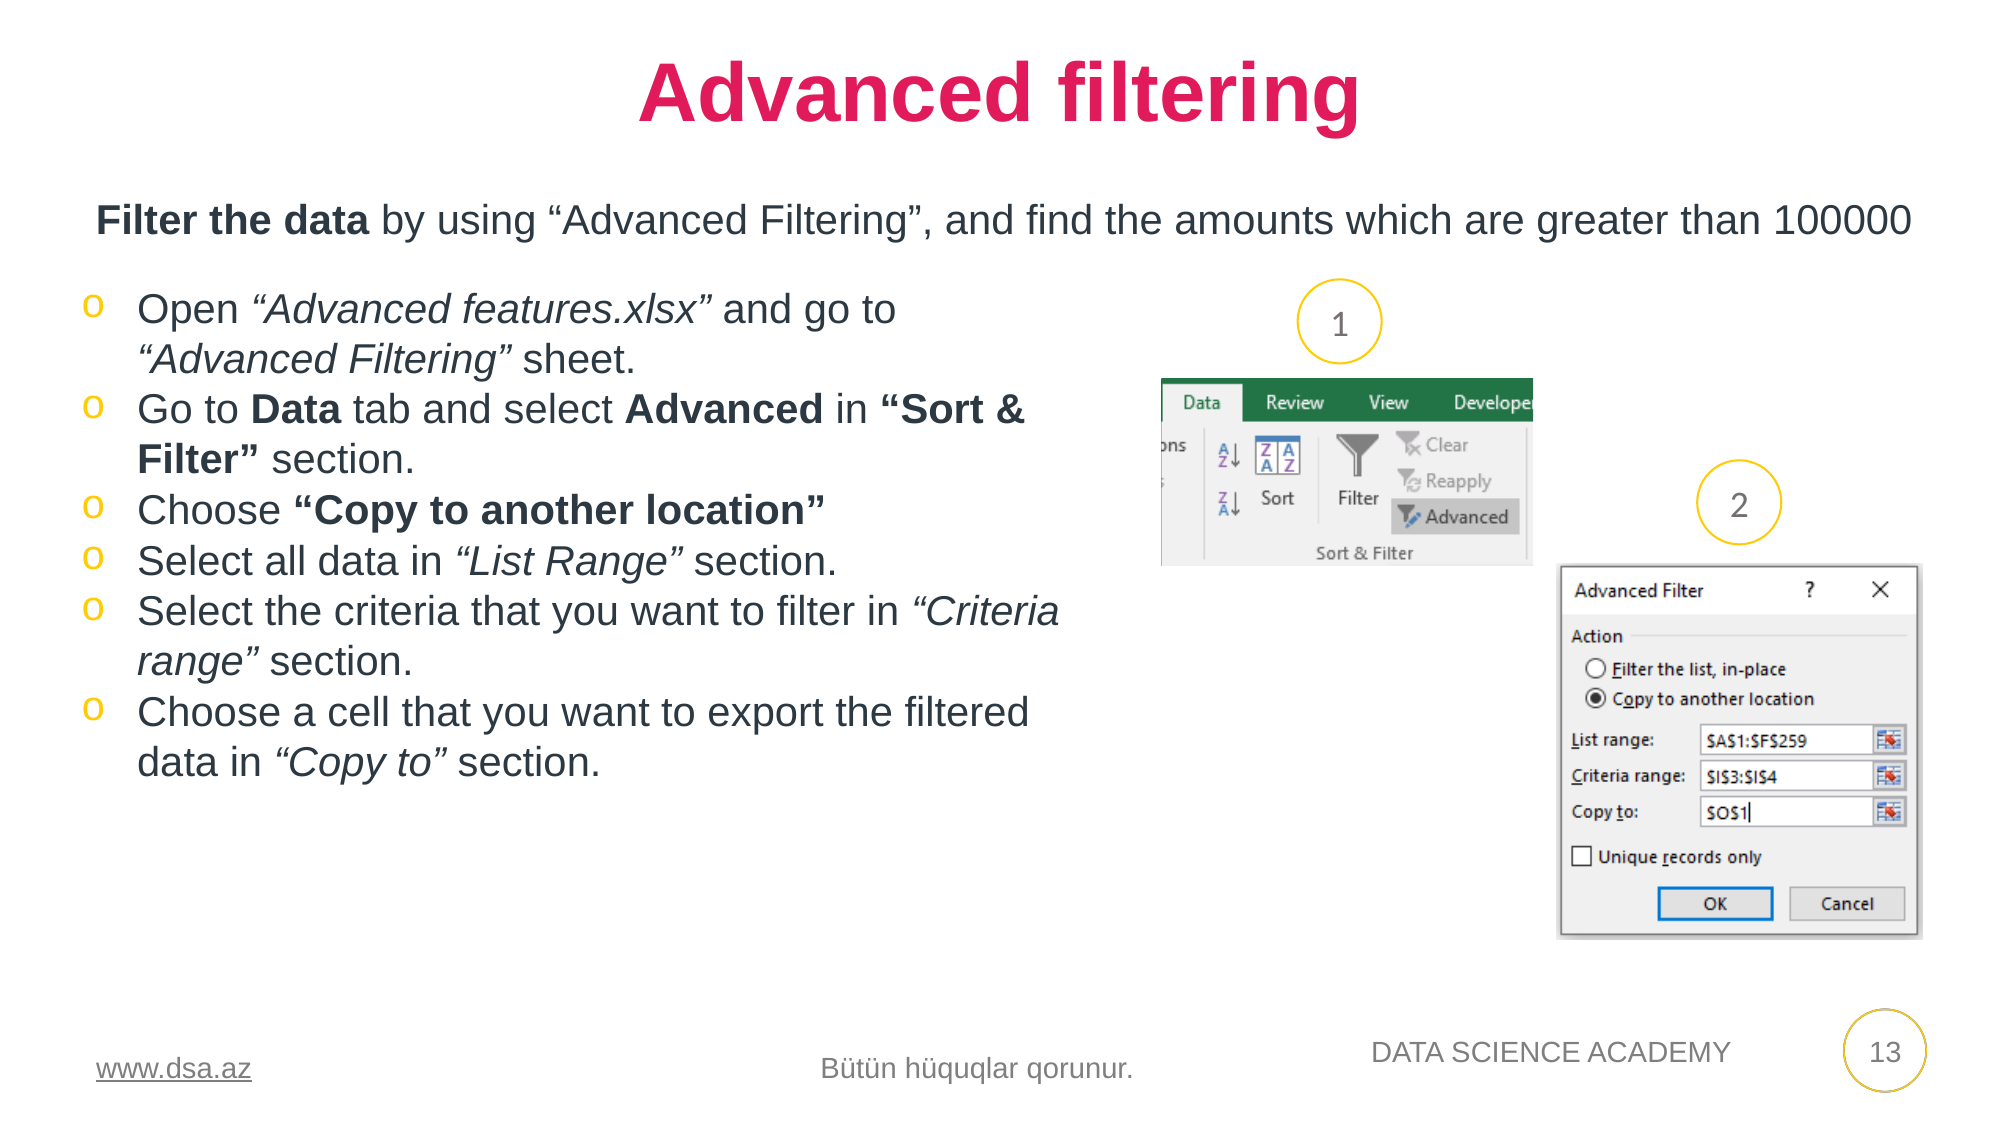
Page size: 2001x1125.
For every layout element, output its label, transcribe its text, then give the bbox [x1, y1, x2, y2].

picture [1806, 1006, 1965, 1096]
text_box Advanced filtering [0, 41, 2000, 144]
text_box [1556, 460, 1923, 941]
text_box www.dsa.az Bütün hüquqlar qorunur. [80, 1011, 1218, 1092]
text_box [1160, 279, 1534, 567]
text_box Filter the data by using “Advanced Filtering”, and find the amounts which are greater than 100000 [80, 184, 1975, 250]
text_box DATA SCIENCE ACADEMY [1273, 1025, 1801, 1076]
text_box Open “Advanced features.xlsx” and go to “Advanced Filtering” sheet. Go to Data tab and select Advanced in “Sort & Filter” section. Choose “Copy to another location” Select all data in “List Range” section. Select the criteria that you want to filter in “Criteria range” section. Choose a cell that you want to export the filtered data in “Copy to” section. [80, 279, 1106, 785]
